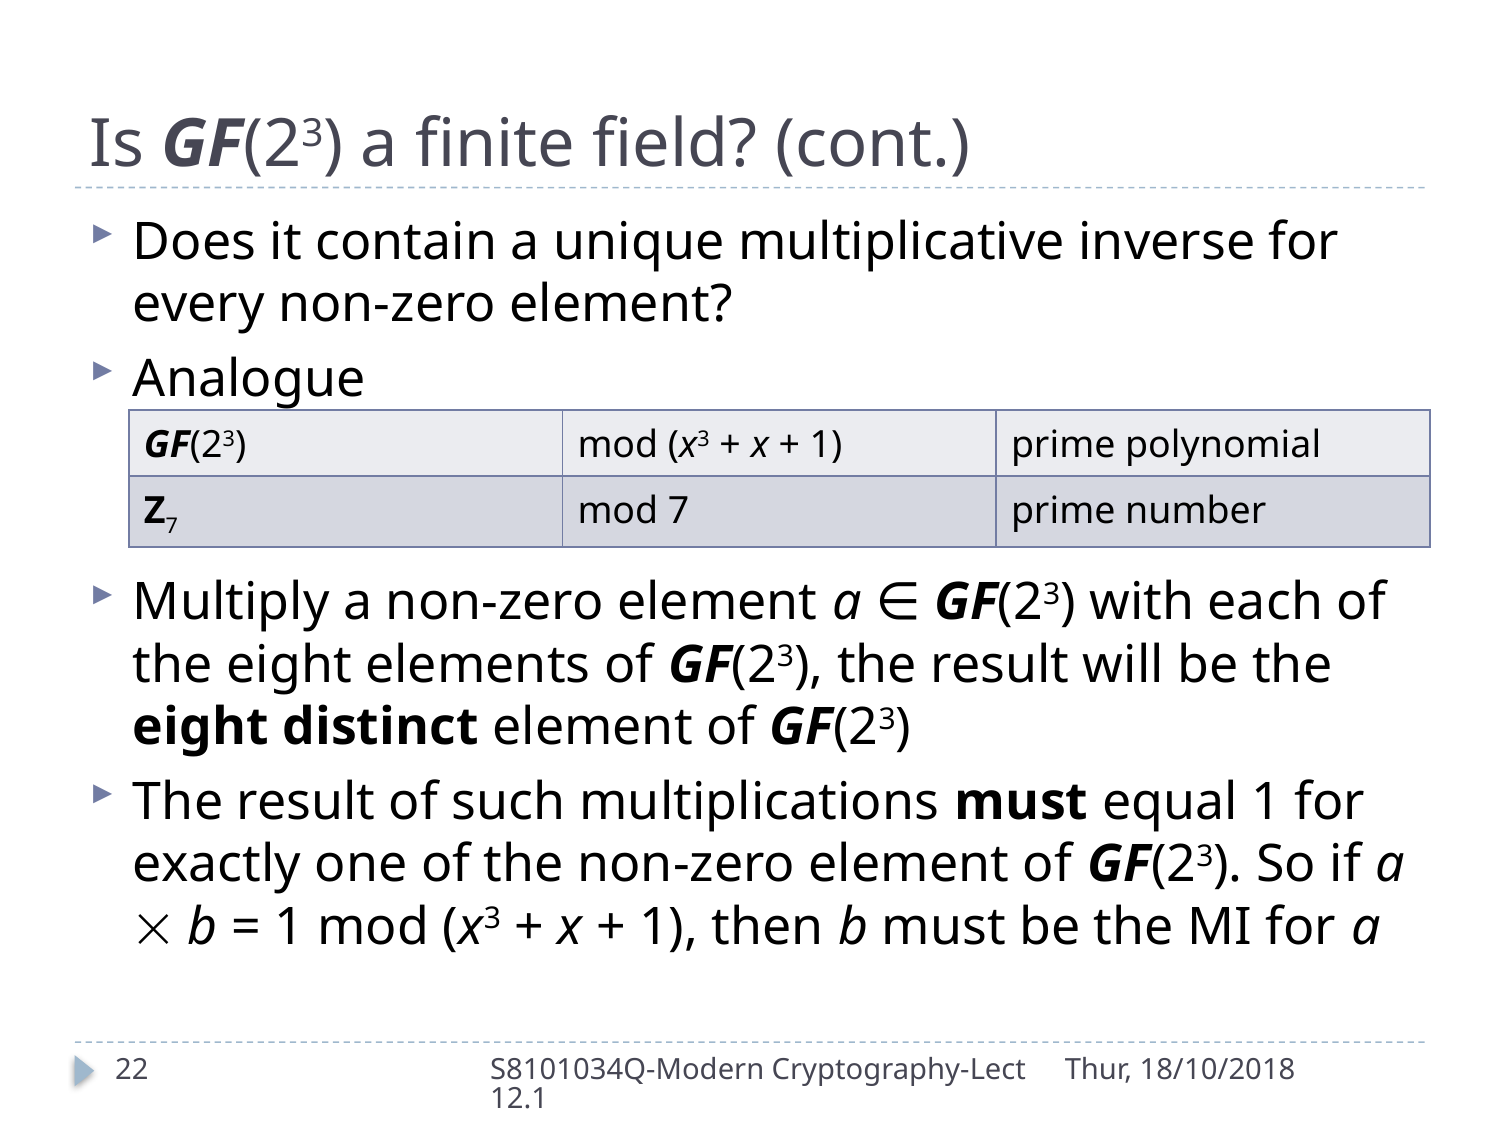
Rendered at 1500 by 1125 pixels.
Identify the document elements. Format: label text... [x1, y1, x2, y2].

table_cell Z7 [130, 477, 562, 546]
table_cell prime number [997, 477, 1429, 546]
list Does it contain a unique multiplicative inverse for every non-zero element? Analogue Multiply a non-zero element a ∈ GF(23) with each of the eight elements of GF(23), the result will be the eight distinct element of GF(23) The result of such multiplications must equal 1 for exactly one of the non-zero element of GF(23). So if a  b = 1 mod (x3 + x + 1), then b must be the MI for a [75, 200, 1425, 1010]
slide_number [1051, 1042, 1426, 1103]
title Is GF(23) a finite field? (cont.) [75, 24, 1425, 188]
table_cell mod 7 [563, 477, 995, 546]
table_header mod (x3 + x + 1) [563, 411, 995, 475]
table_header prime polynomial [997, 411, 1429, 475]
footer S8101034Q-Modern Cryptography-Lect12.1 [475, 1042, 1051, 1103]
slide_number 22 [100, 1042, 426, 1103]
table_header GF(23) [130, 411, 562, 475]
